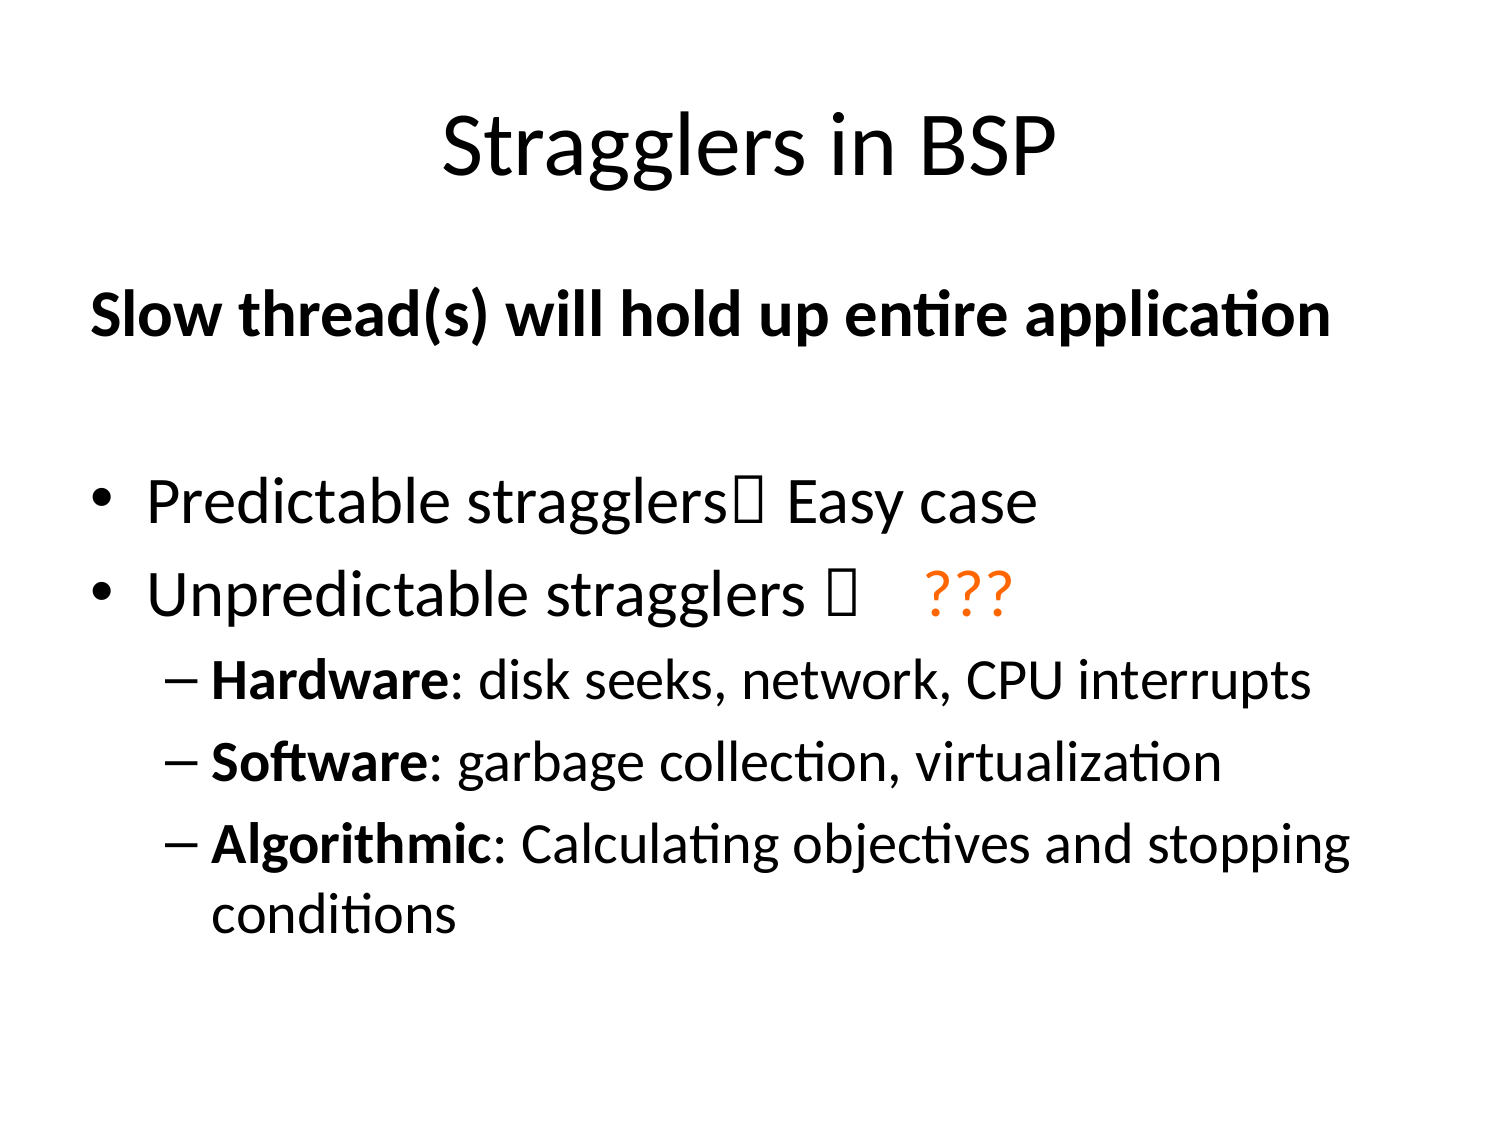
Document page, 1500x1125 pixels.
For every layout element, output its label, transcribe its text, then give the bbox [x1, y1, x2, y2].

title Stragglers in BSP [75, 45, 1425, 233]
list Slow thread(s) will hold up entire application Predictable stragglers Easy case Unpredictable stragglers  ??? Hardware: disk seeks, network, CPU interrupts Software: garbage collection, virtualization Algorithmic: Calculating objectives and stopping conditions [75, 262, 1425, 1005]
